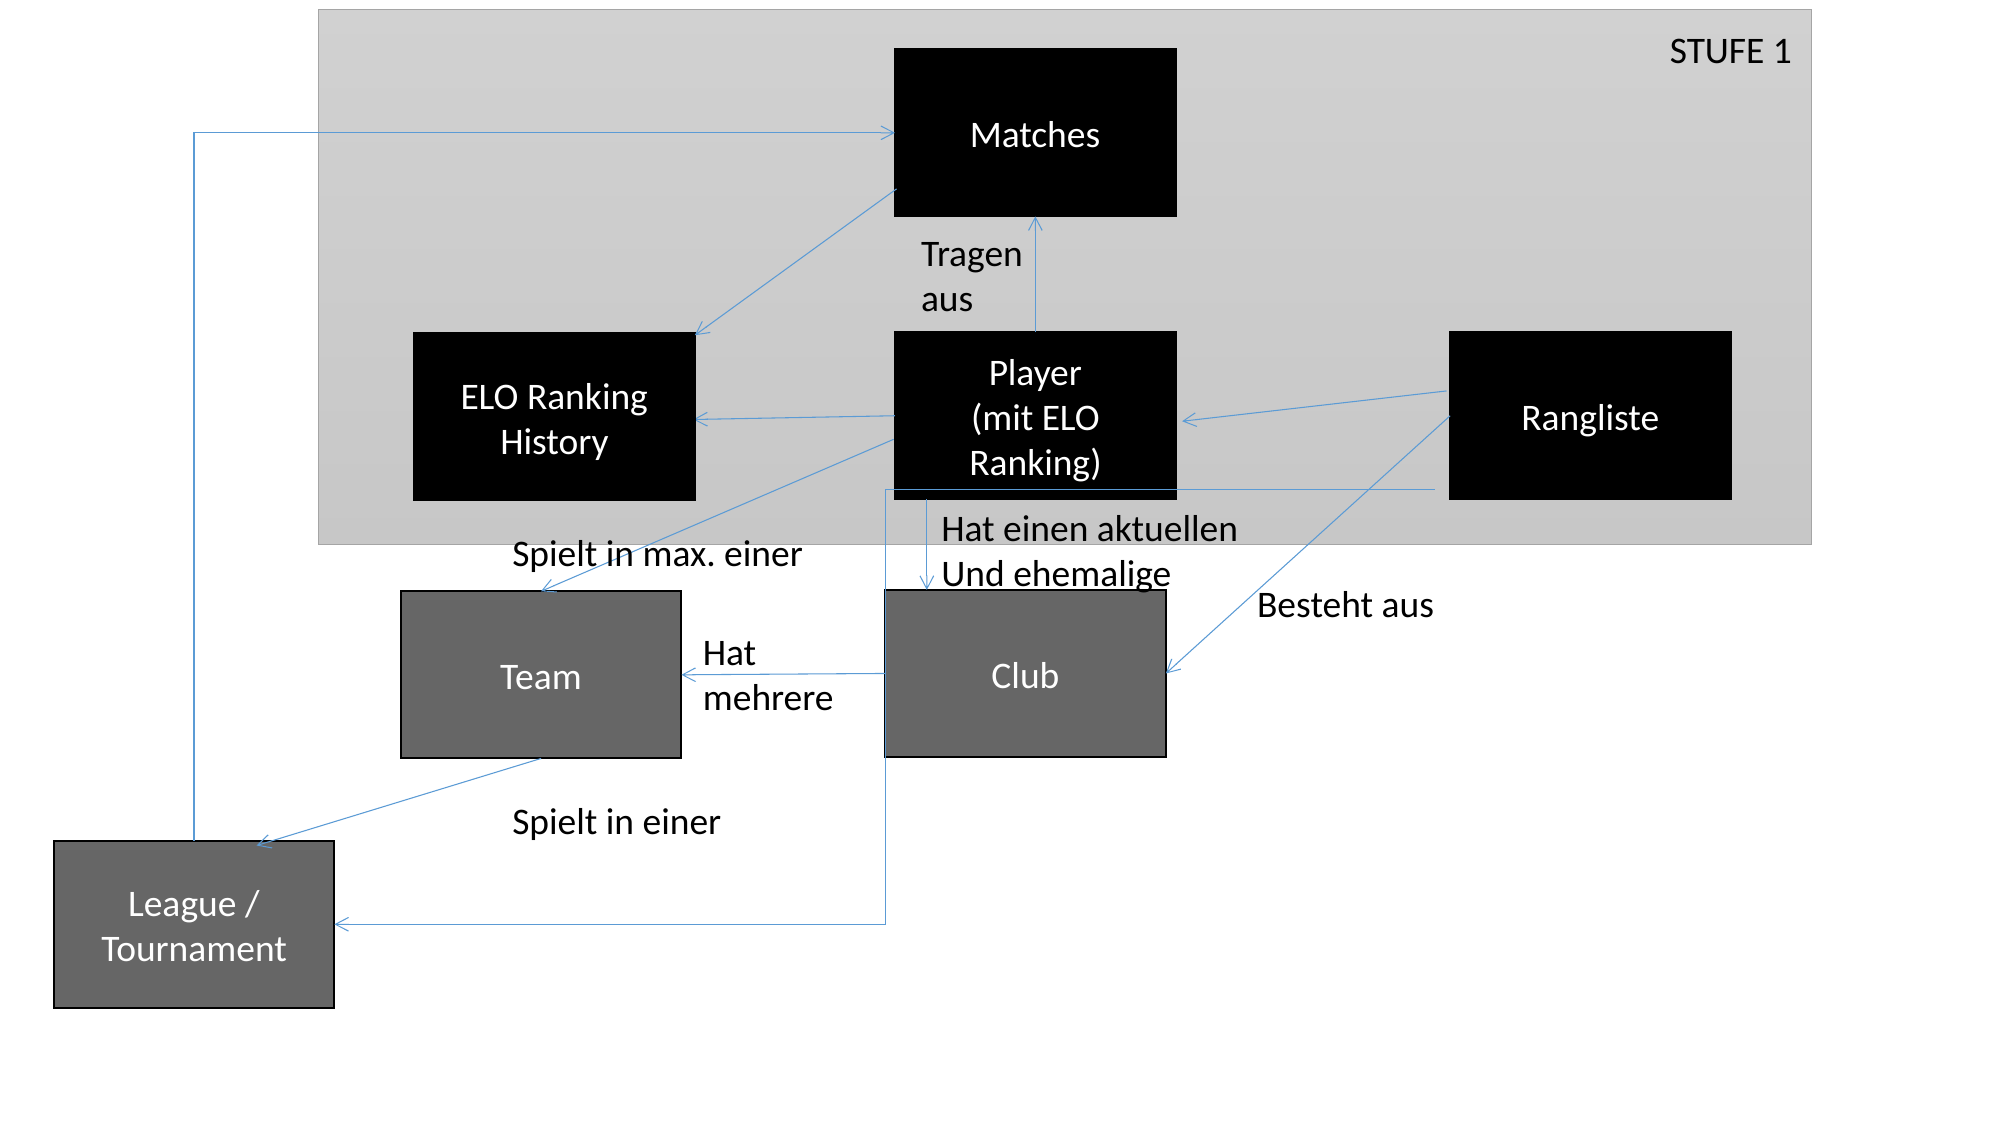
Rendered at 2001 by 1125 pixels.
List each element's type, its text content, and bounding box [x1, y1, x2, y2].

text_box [334, 489, 1435, 925]
text_box Matches [894, 48, 1177, 217]
text_box Tragen aus [906, 221, 1035, 326]
text_box League / Tournament [53, 840, 335, 1009]
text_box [694, 188, 897, 336]
text_box STUFE 1 [1654, 18, 1807, 79]
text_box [256, 838, 334, 846]
text_box Tragen aus [1036, 221, 1047, 326]
text_box Rangliste [1449, 331, 1732, 500]
text_box Player (mit ELO Ranking) [899, 331, 1177, 489]
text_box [693, 415, 895, 420]
text_box [318, 9, 1812, 545]
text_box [1182, 390, 1447, 422]
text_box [190, 136, 899, 838]
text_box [1165, 415, 1451, 674]
